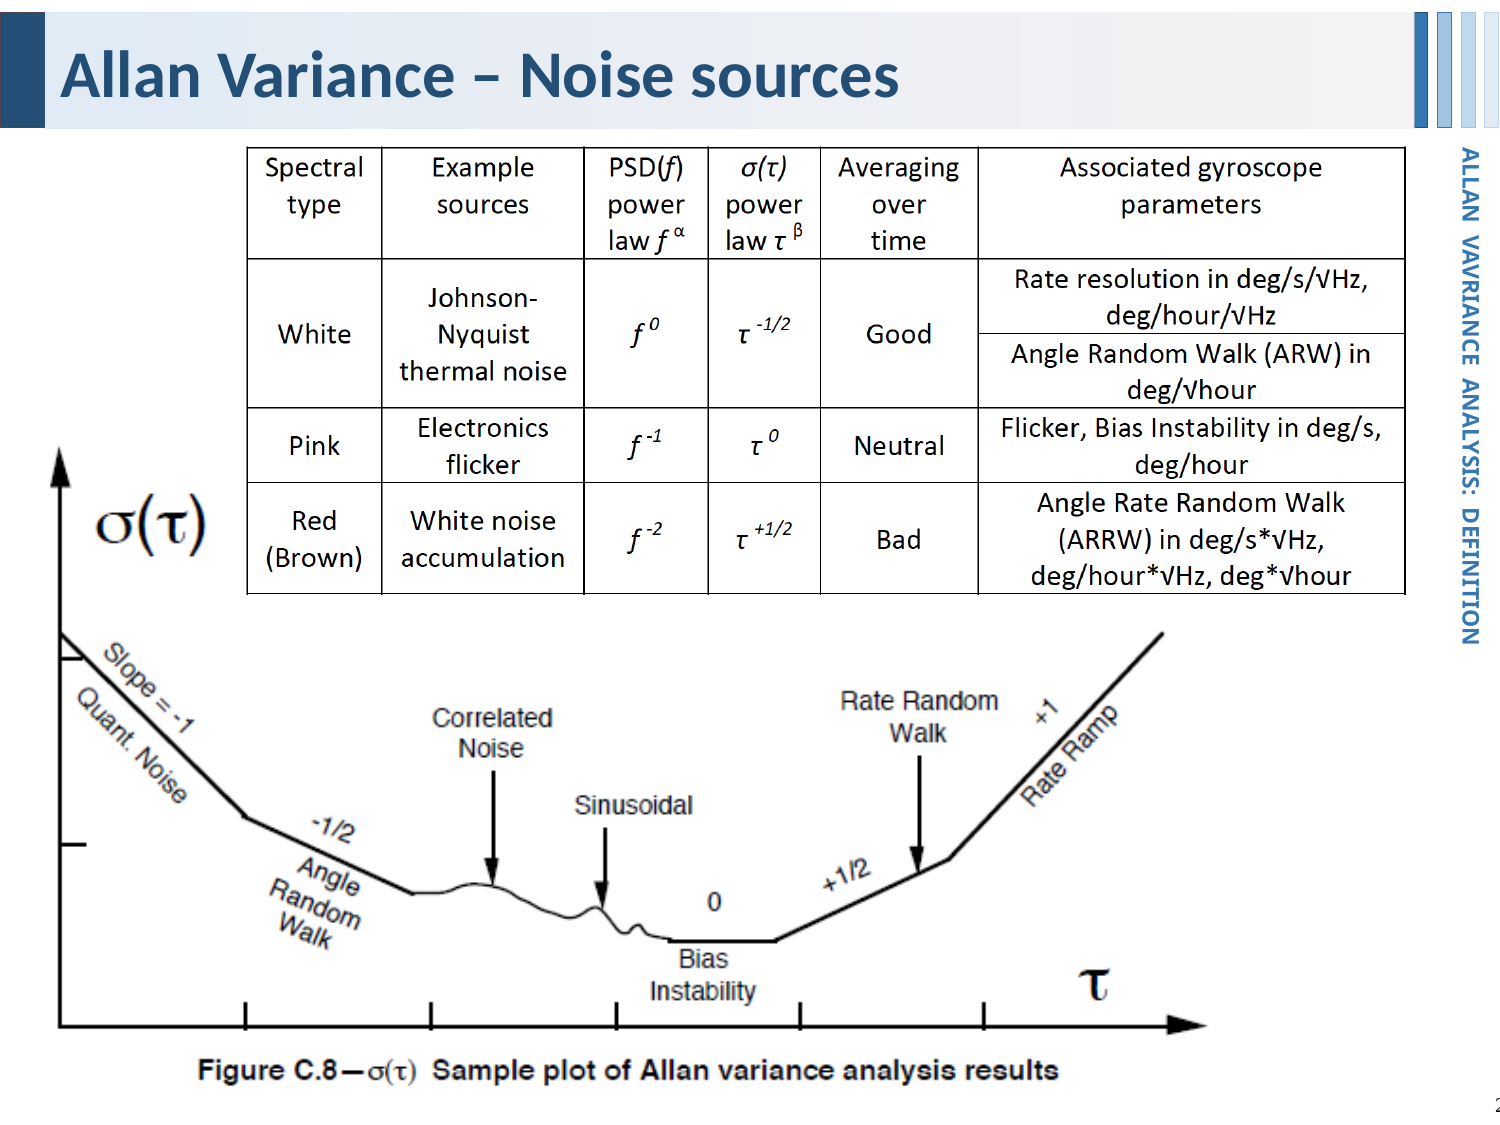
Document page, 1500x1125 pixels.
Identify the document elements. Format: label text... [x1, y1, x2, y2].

text_box ALLAN VAVRIANCE ANALYSIS: DEFINITION [1450, 132, 1493, 662]
picture [12, 137, 1413, 1105]
title Allan Variance – Noise sources [44, 12, 1415, 129]
